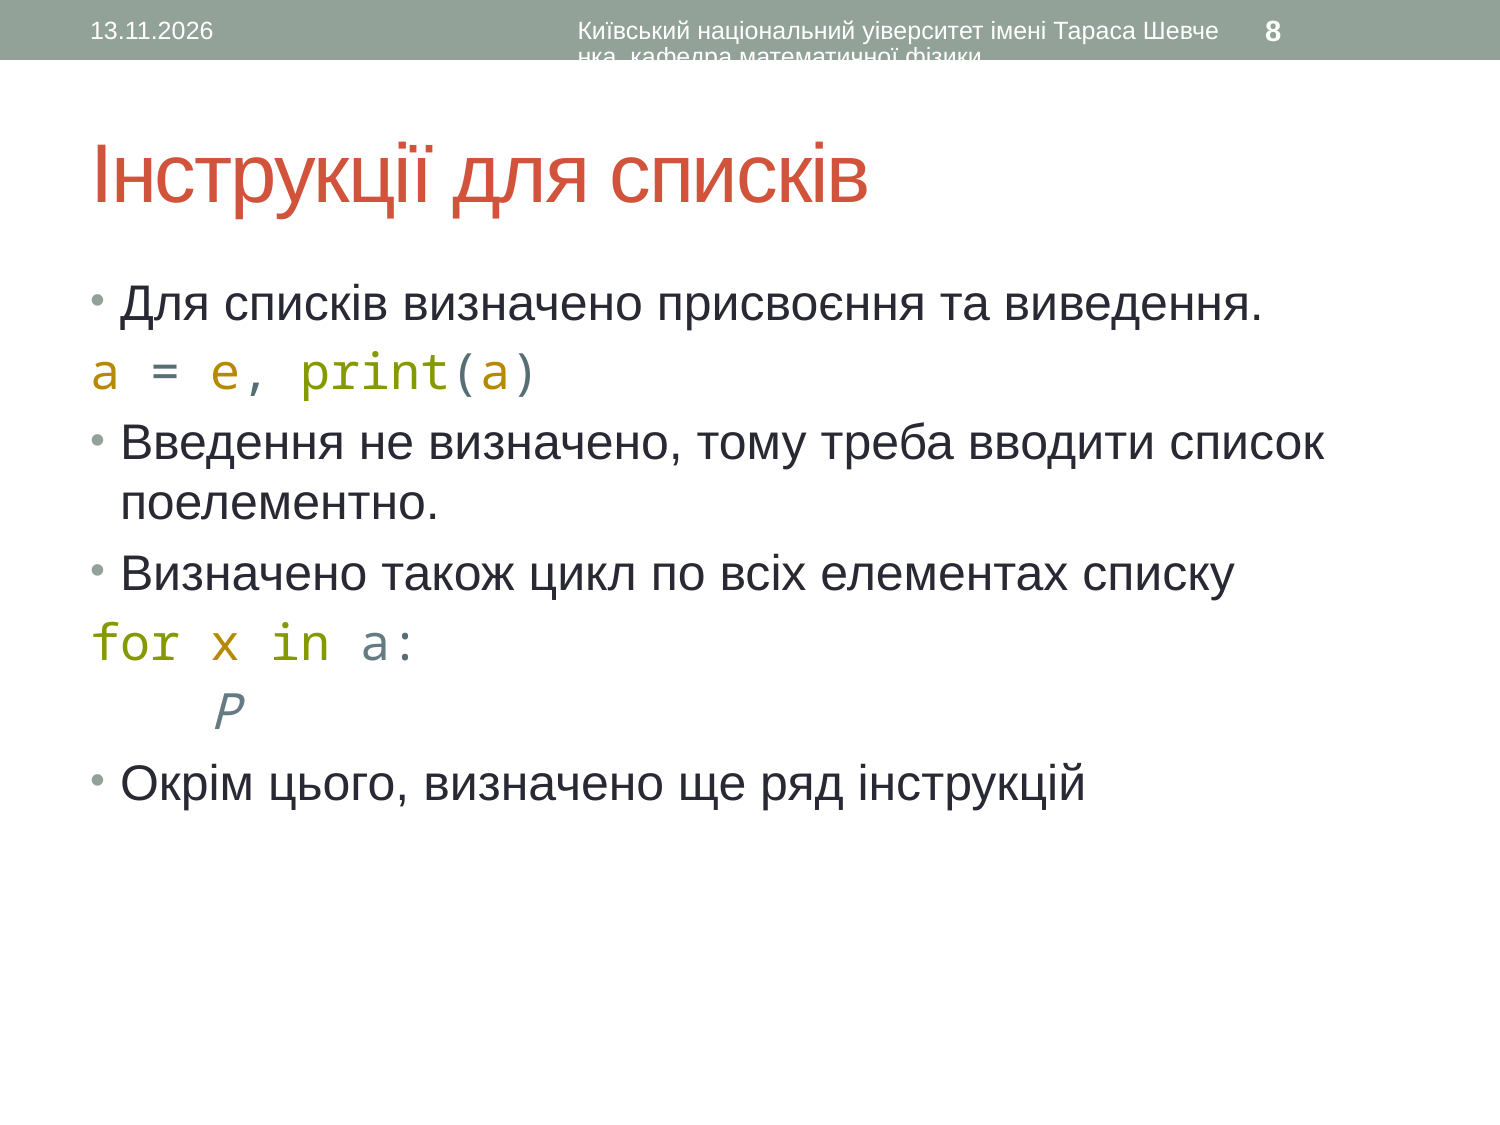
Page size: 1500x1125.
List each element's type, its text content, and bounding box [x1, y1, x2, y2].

title Інструкції для списків [75, 87, 1425, 250]
slide_number 8 [1250, 3, 1425, 57]
footer Київський національний уіверситет імені Тараса Шевченка, кафедра математичної фізики [562, 3, 1238, 57]
list Для списків визначено присвоєння та виведення. a = e, print(a) Введення не визначено, тому треба вводити список поелементно. Визначено також цикл по всіх елементах списку for x in a: P Окрім цього, визначено ще ряд інструкцій [75, 262, 1425, 1063]
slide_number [75, 3, 550, 57]
